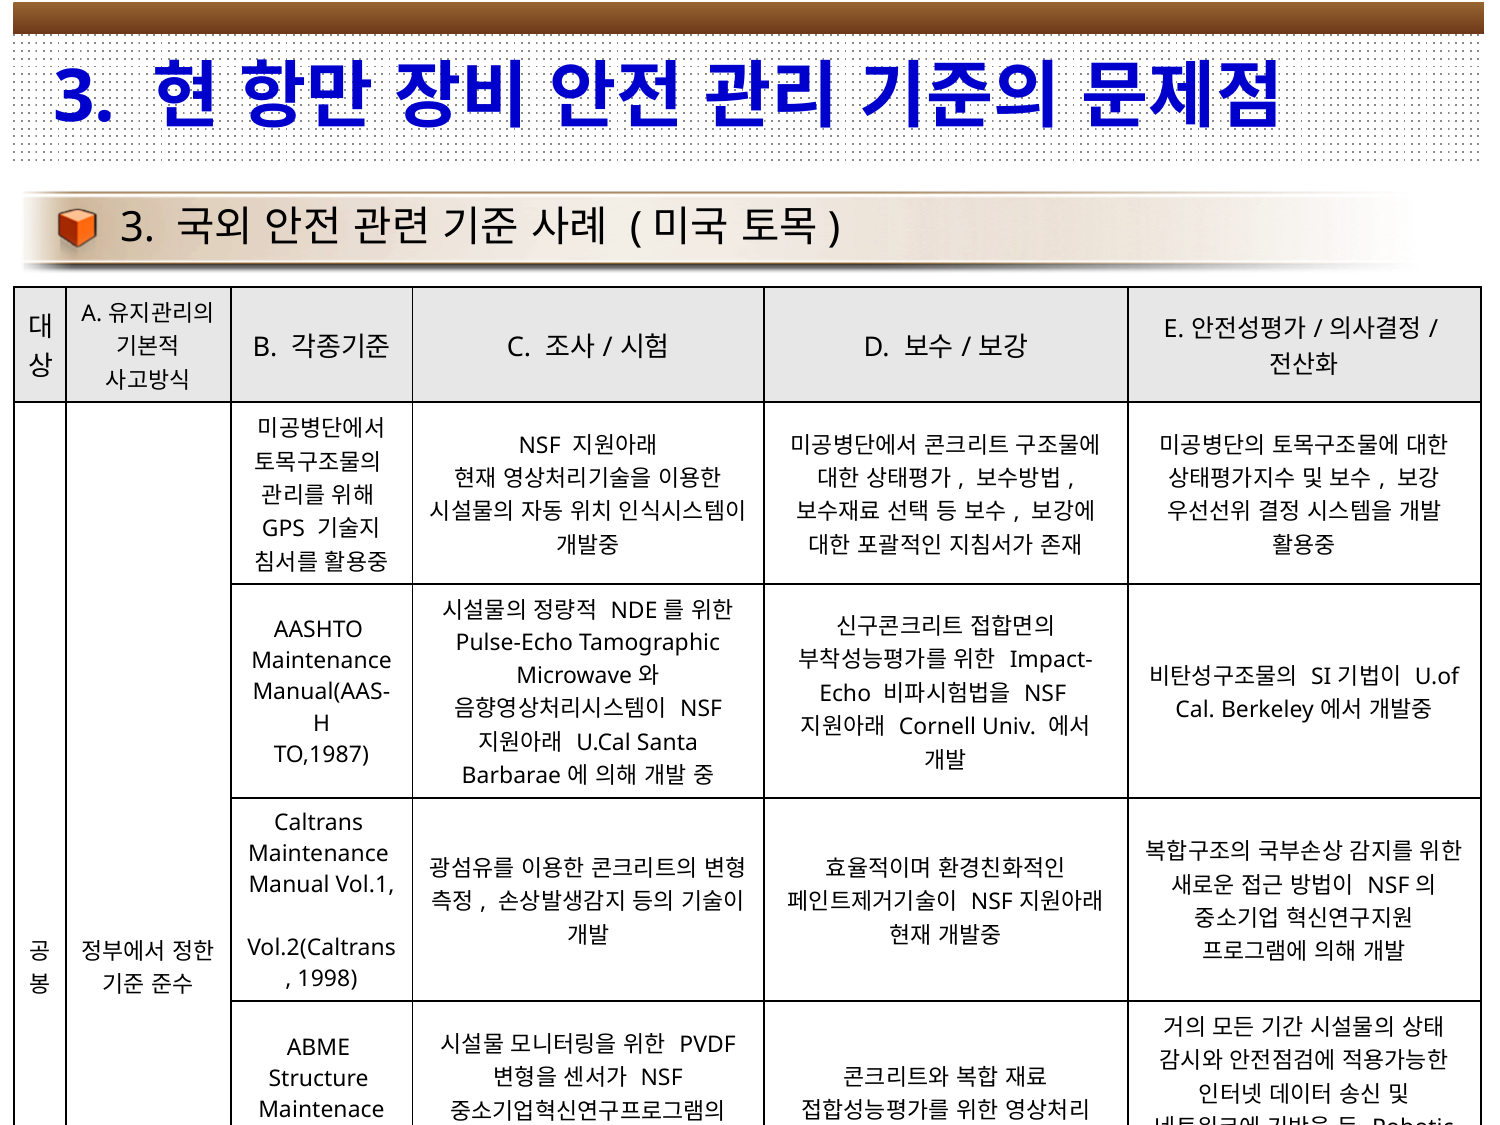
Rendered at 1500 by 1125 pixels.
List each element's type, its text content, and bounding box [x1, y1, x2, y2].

table_cell 미공병단에서 콘크리트 구조물에 대한 상태평가, 보수방법, 보수재료 선택 등 보수, 보강에 대한 포괄적인 지침서가 존재 [765, 403, 1127, 583]
table_header A.유지관리의 기본적 사고방식 [67, 301, 230, 401]
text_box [13, 1, 1485, 167]
table_cell 미공병단에서 토목구조물의 관리를 위해 GPS 기술지 침서를 활용중 [232, 403, 412, 583]
table_cell 신구콘크리트 접합면의 부착성능평가를 위한 Impact-Echo 비파시험법을 NSF지원아래 Cornell Univ. 에서 개발 [765, 585, 1127, 797]
table_cell 비탄성구조물의 SI기법이 U.of Cal. Berkeley에서 개발중 [1129, 585, 1480, 797]
table_cell 복합구조의 국부손상 감지를 위한 새로운 접근 방법이 NSF의 중소기업 혁신연구지원 프로그램에 의해 개발 [1129, 799, 1480, 1000]
table_cell 효율적이며 환경친화적인 페인트제거기술이 NSF지원아래 현재 개발중 [765, 799, 1127, 1000]
table_cell 미공병단의 토목구조물에 대한 상태평가지수 및 보수, 보강 우선선위 결정 시스템을 개발 활용중 [1129, 403, 1480, 583]
table_cell NSF 지원아래 현재 영상처리기술을 이용한 시설물의 자동 위치 인식시스템이 개발중 [413, 403, 763, 583]
table_cell AASHTO Maintenance Manual(AAS-H TO,1987) [232, 585, 412, 797]
table_header 대상 [15, 301, 65, 401]
table_cell 시설물 모니터링을 위한 PVDF 변형을 센서가 NSF 중소기업혁신연구프로그램의 지원 아래 InfaTech Inc.에서 개발중ㅂ [413, 1002, 763, 1125]
table_cell ABME Structure Maintenace Procedures(Ca-Itrans.1995) [232, 1002, 412, 1125]
table_header B. 각종기준 [232, 301, 412, 401]
table_cell Caltrans Maintenance Manual Vol.1, Vol.2(Caltrans, 1998) [232, 799, 412, 1000]
table_header D. 보수/보강 [765, 301, 1127, 401]
table_cell 광섬유를 이용한 콘크리트의 변형 측정, 손상발생감지 등의 기술이 개발 [413, 799, 763, 1000]
table_cell 공봉 [15, 403, 65, 1125]
table_cell 시설물의 정량적 NDE를 위한 Pulse-Echo Tamographic Microwave와 음향영상처리시스템이 NSF 지원아래 U.Cal Santa Barbarae에 의해 개발 중 [413, 585, 763, 797]
table_cell 콘크리트와 복합 재료 접합성능평가를 위한 영상처리 기술이 NSF지원 아래 개발중 [765, 1002, 1127, 1125]
table_cell 정부에서 정한 기준 준수 [67, 403, 230, 1125]
table_header E.안전성평가/의사결정/전산화 [1129, 288, 1480, 401]
table_cell 거의 모든 기간 시설물의 상태 감시와 안전점검에 적용가능한 인터넷 데이터 송신 및 네트워크에 기반을 둔 Robotic System이 NSF지원 아래 MicroStrain Inc. 에서 개발 [1129, 1002, 1480, 1125]
table_header C. 조사/시험 [413, 301, 763, 401]
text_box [0, 171, 1424, 292]
